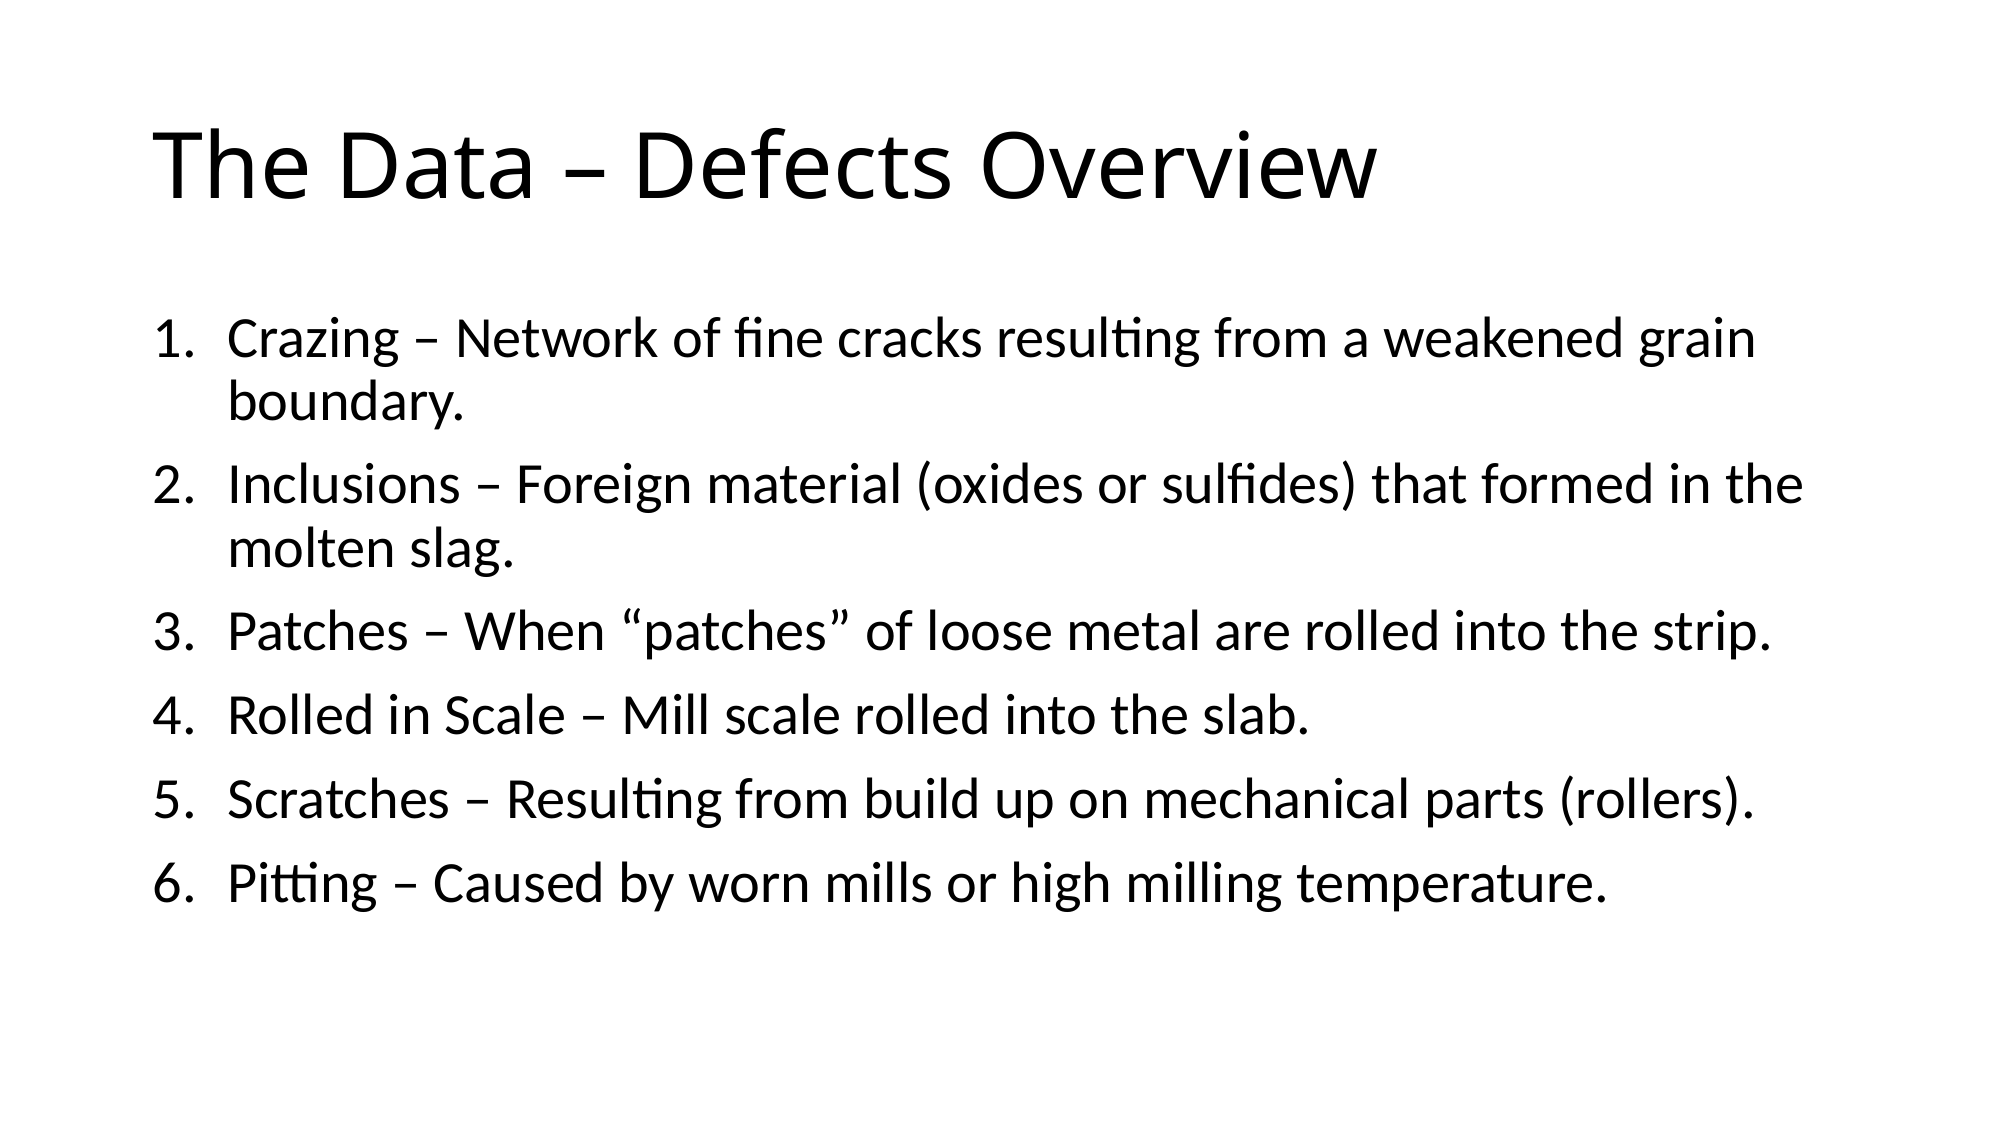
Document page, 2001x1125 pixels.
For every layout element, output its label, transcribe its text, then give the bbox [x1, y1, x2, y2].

title The Data – Defects Overview [137, 59, 1863, 278]
list Crazing – Network of fine cracks resulting from a weakened grain boundary. Inclusions – Foreign material (oxides or sulfides) that formed in the molten slag. Patches – When “patches” of loose metal are rolled into the strip. Rolled in Scale – Mill scale rolled into the slab. Scratches – Resulting from build up on mechanical parts (rollers). Pitting – Caused by worn mills or high milling temperature. [137, 299, 1863, 1014]
